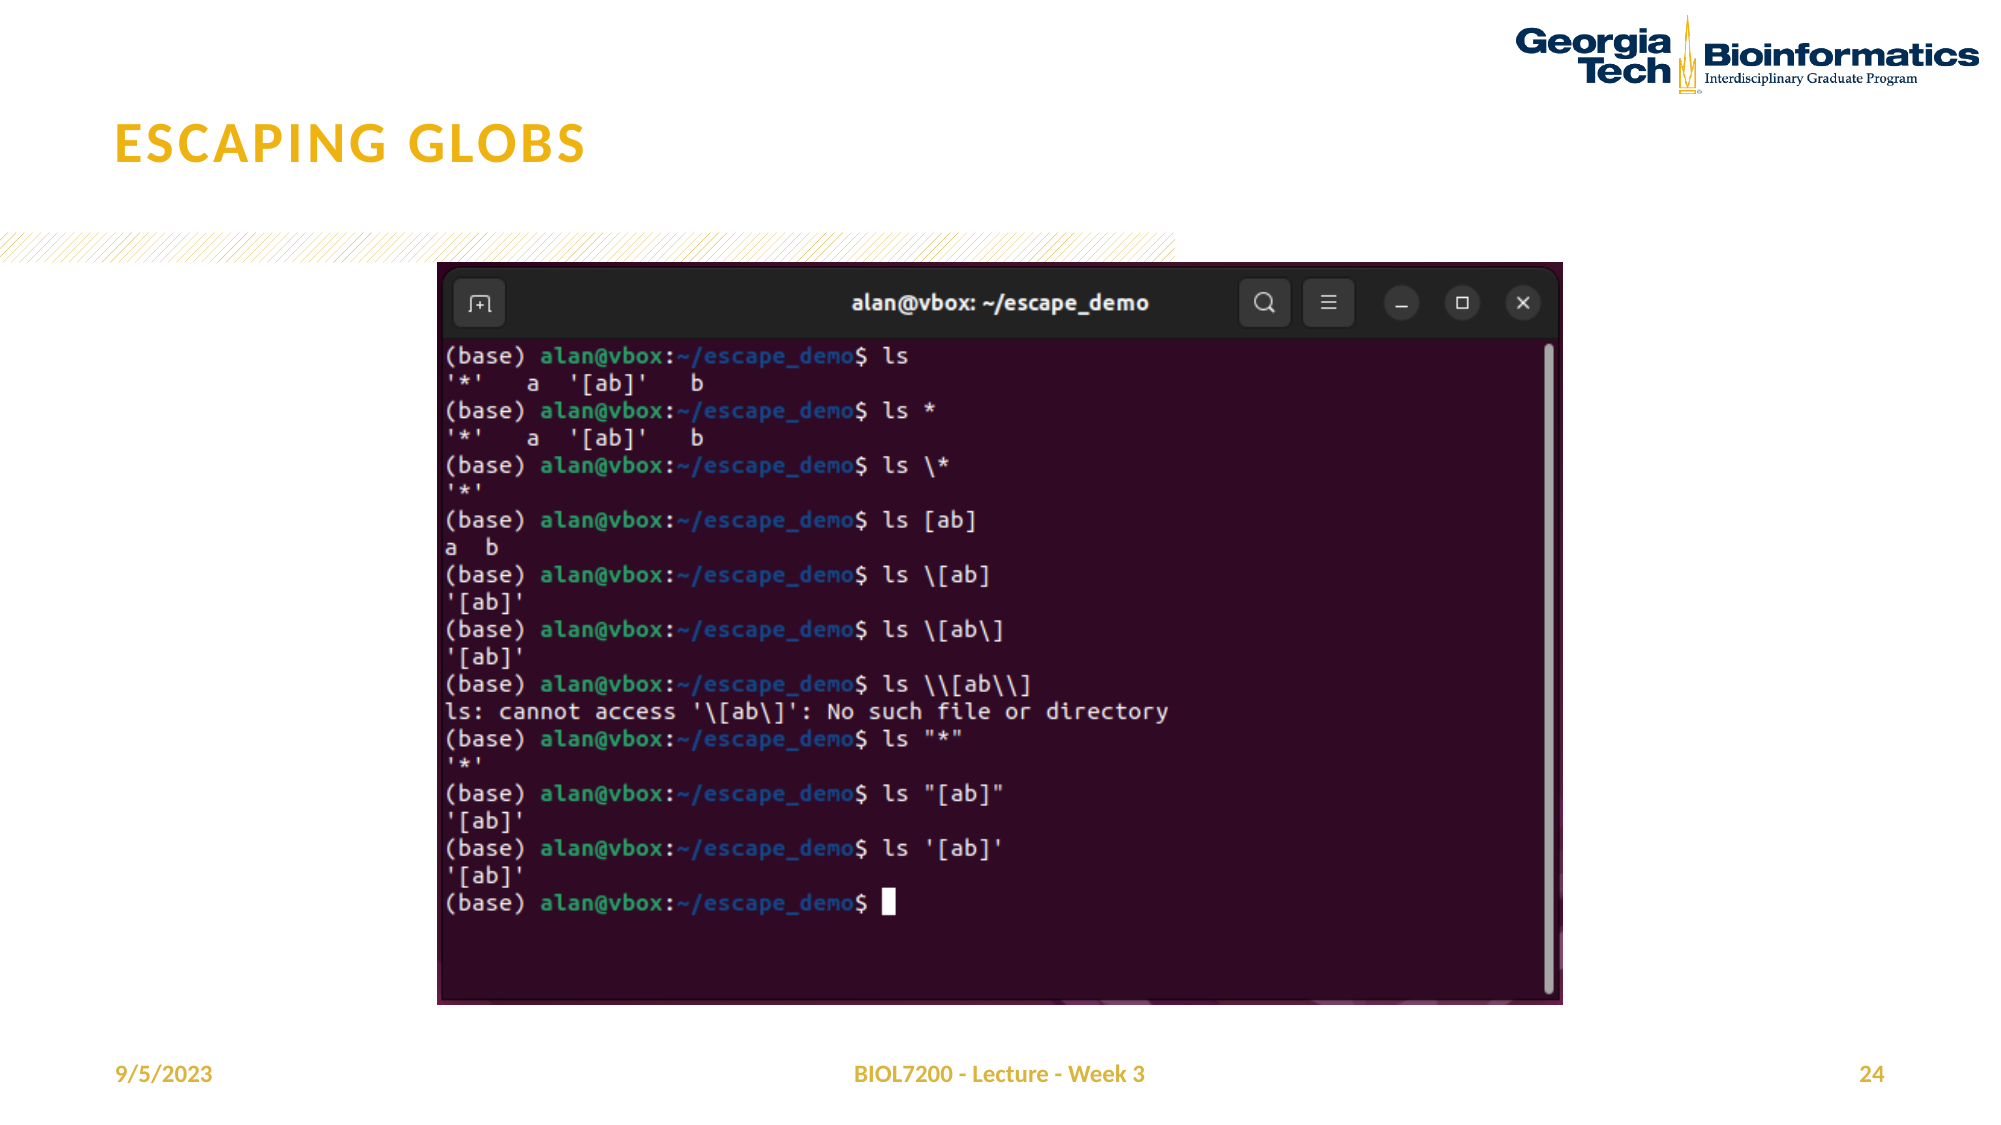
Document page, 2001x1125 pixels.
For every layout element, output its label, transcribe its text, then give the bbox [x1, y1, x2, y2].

title Escaping globs [99, 45, 1900, 233]
picture [1516, 15, 1979, 94]
footer BIOL7200 - Lecture - Week 3 [683, 1042, 1317, 1103]
picture [437, 262, 1563, 1006]
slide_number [99, 1042, 567, 1103]
slide_number 24 [1433, 1042, 1900, 1103]
